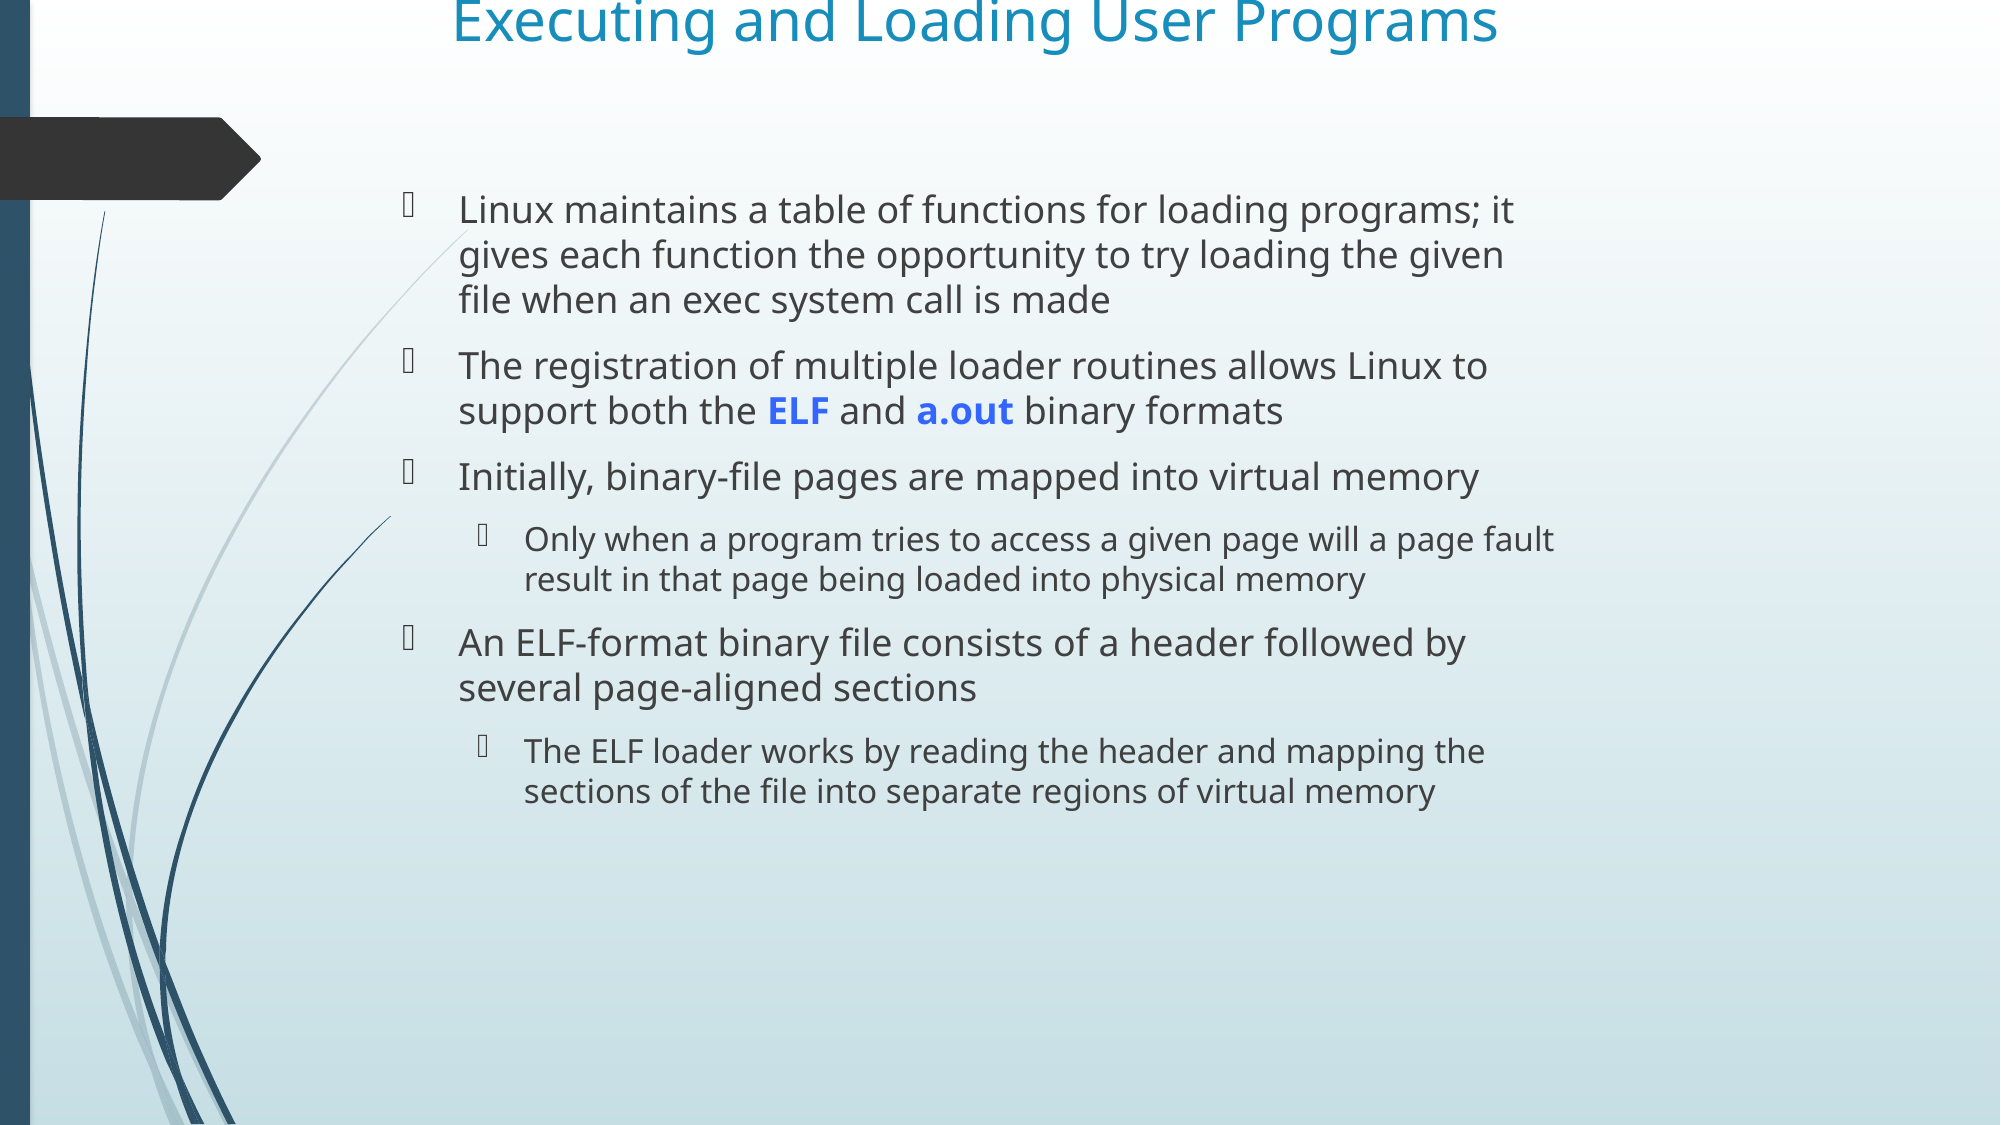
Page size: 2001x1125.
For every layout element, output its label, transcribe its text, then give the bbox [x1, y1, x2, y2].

list Linux maintains a table of functions for loading programs; it gives each function the opportunity to try loading the given file when an exec system call is made The registration of multiple loader routines allows Linux to support both the ELF and a.out binary formats Initially, binary-file pages are mapped into virtual memory Only when a program tries to access a given page will a page fault result in that page being loaded into physical memory An ELF-format binary file consists of a header followed by several page-aligned sections The ELF loader works by reading the header and mapping the sections of the file into separate regions of virtual memory [386, 178, 1574, 922]
title Executing and Loading User Programs [436, 0, 1712, 114]
